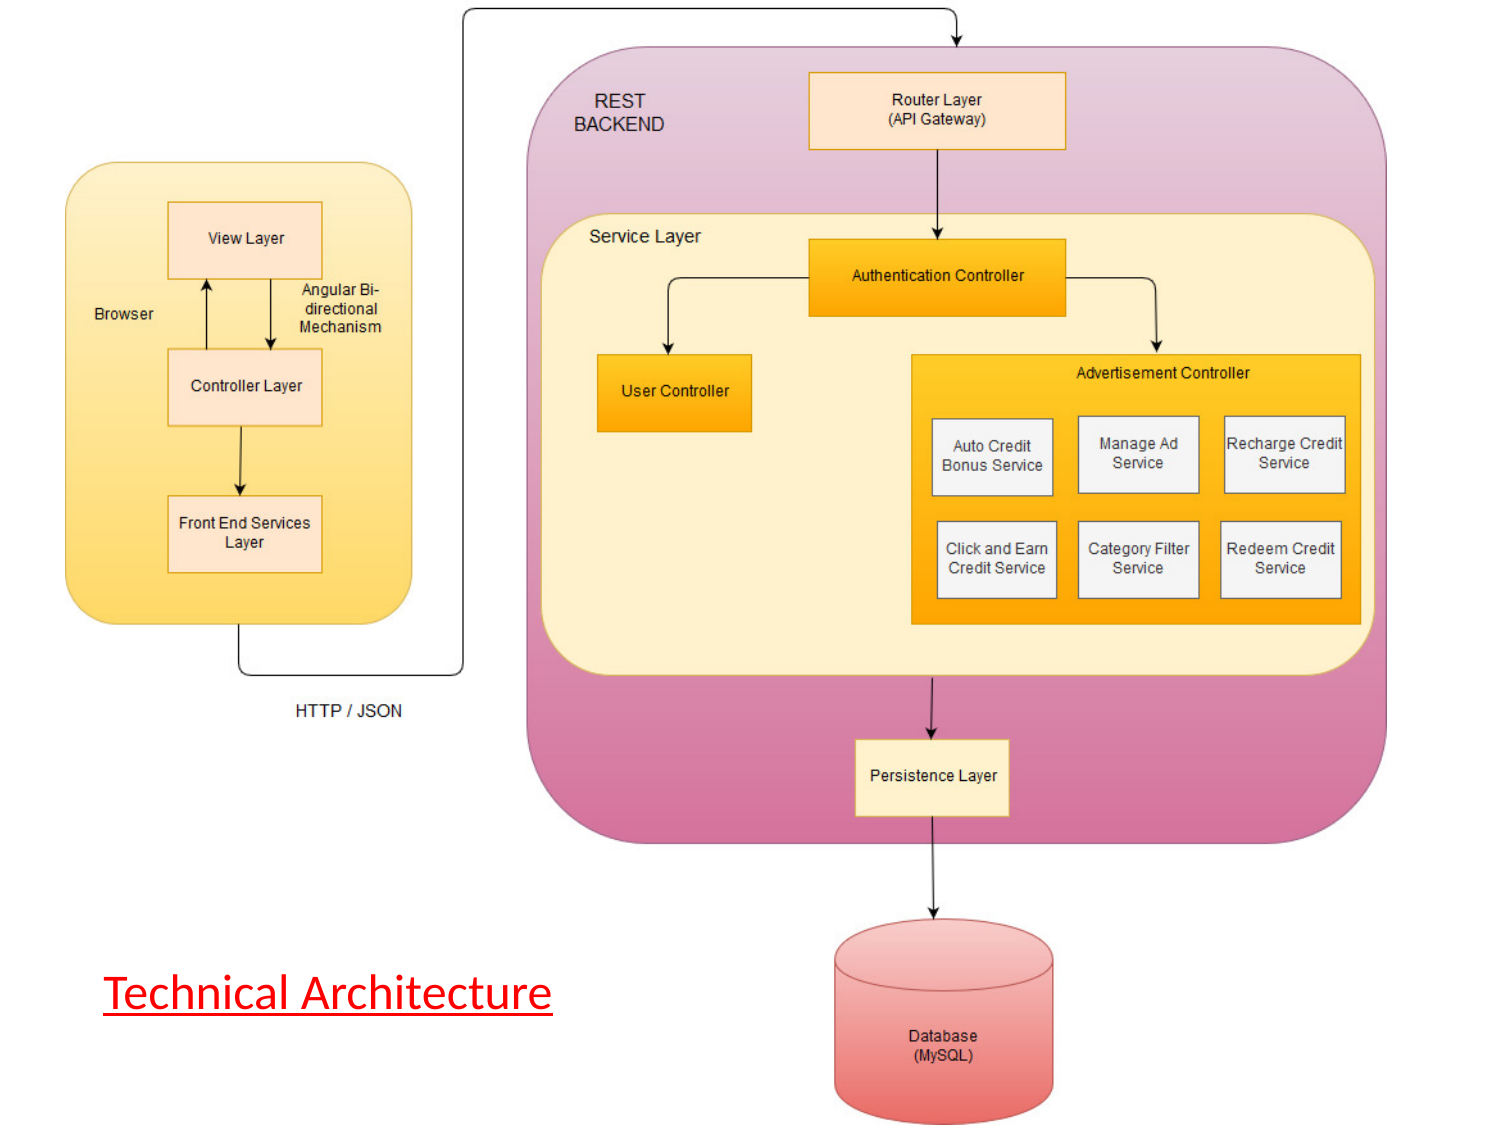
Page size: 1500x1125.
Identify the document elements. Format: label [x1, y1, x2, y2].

picture [64, 0, 1387, 1125]
